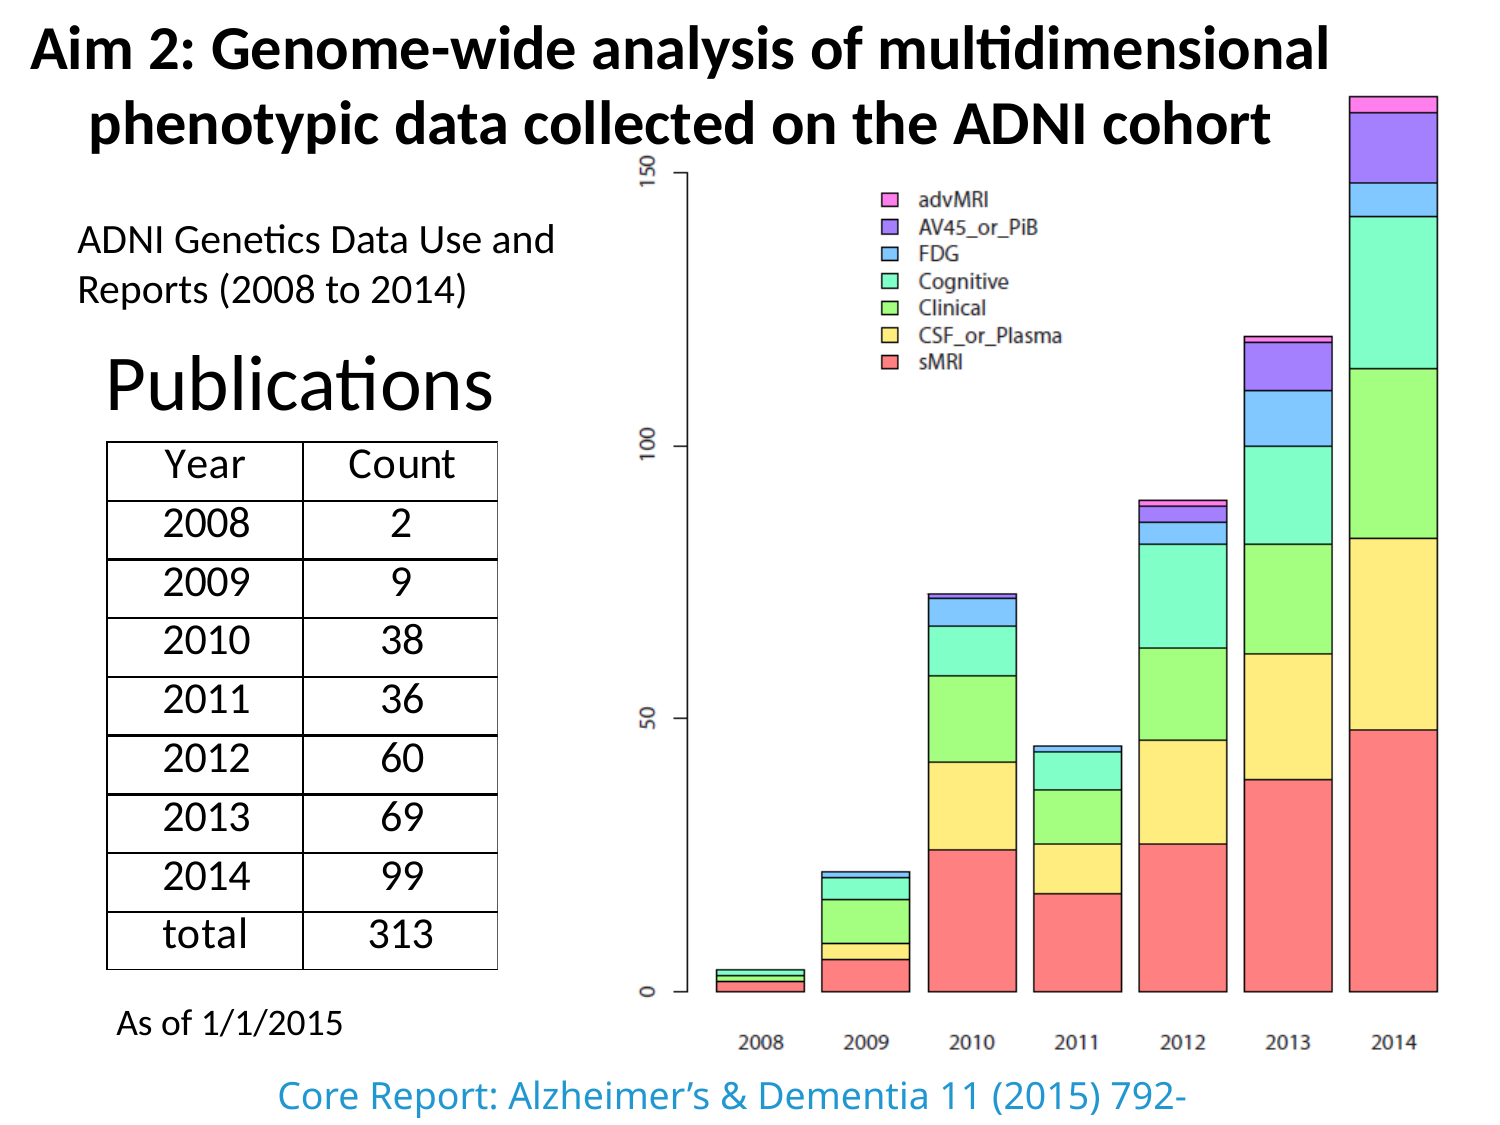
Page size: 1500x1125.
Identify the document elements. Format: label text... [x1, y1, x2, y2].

text_box ADNI Genetics Data Use and Reports (2008 to 2014) [62, 204, 613, 319]
picture [105, 440, 501, 973]
title Publications [75, 319, 525, 441]
picture [624, 83, 1451, 1060]
text_box As of 1/1/2015 [101, 990, 359, 1051]
text_box Core Report: Alzheimer’s & Dementia 11 (2015) 792-814 [262, 1064, 1250, 1125]
text_box Aim 2: Genome-wide analysis of multidimensional phenotypic data collected on the ADNI cohort [0, 0, 1363, 163]
